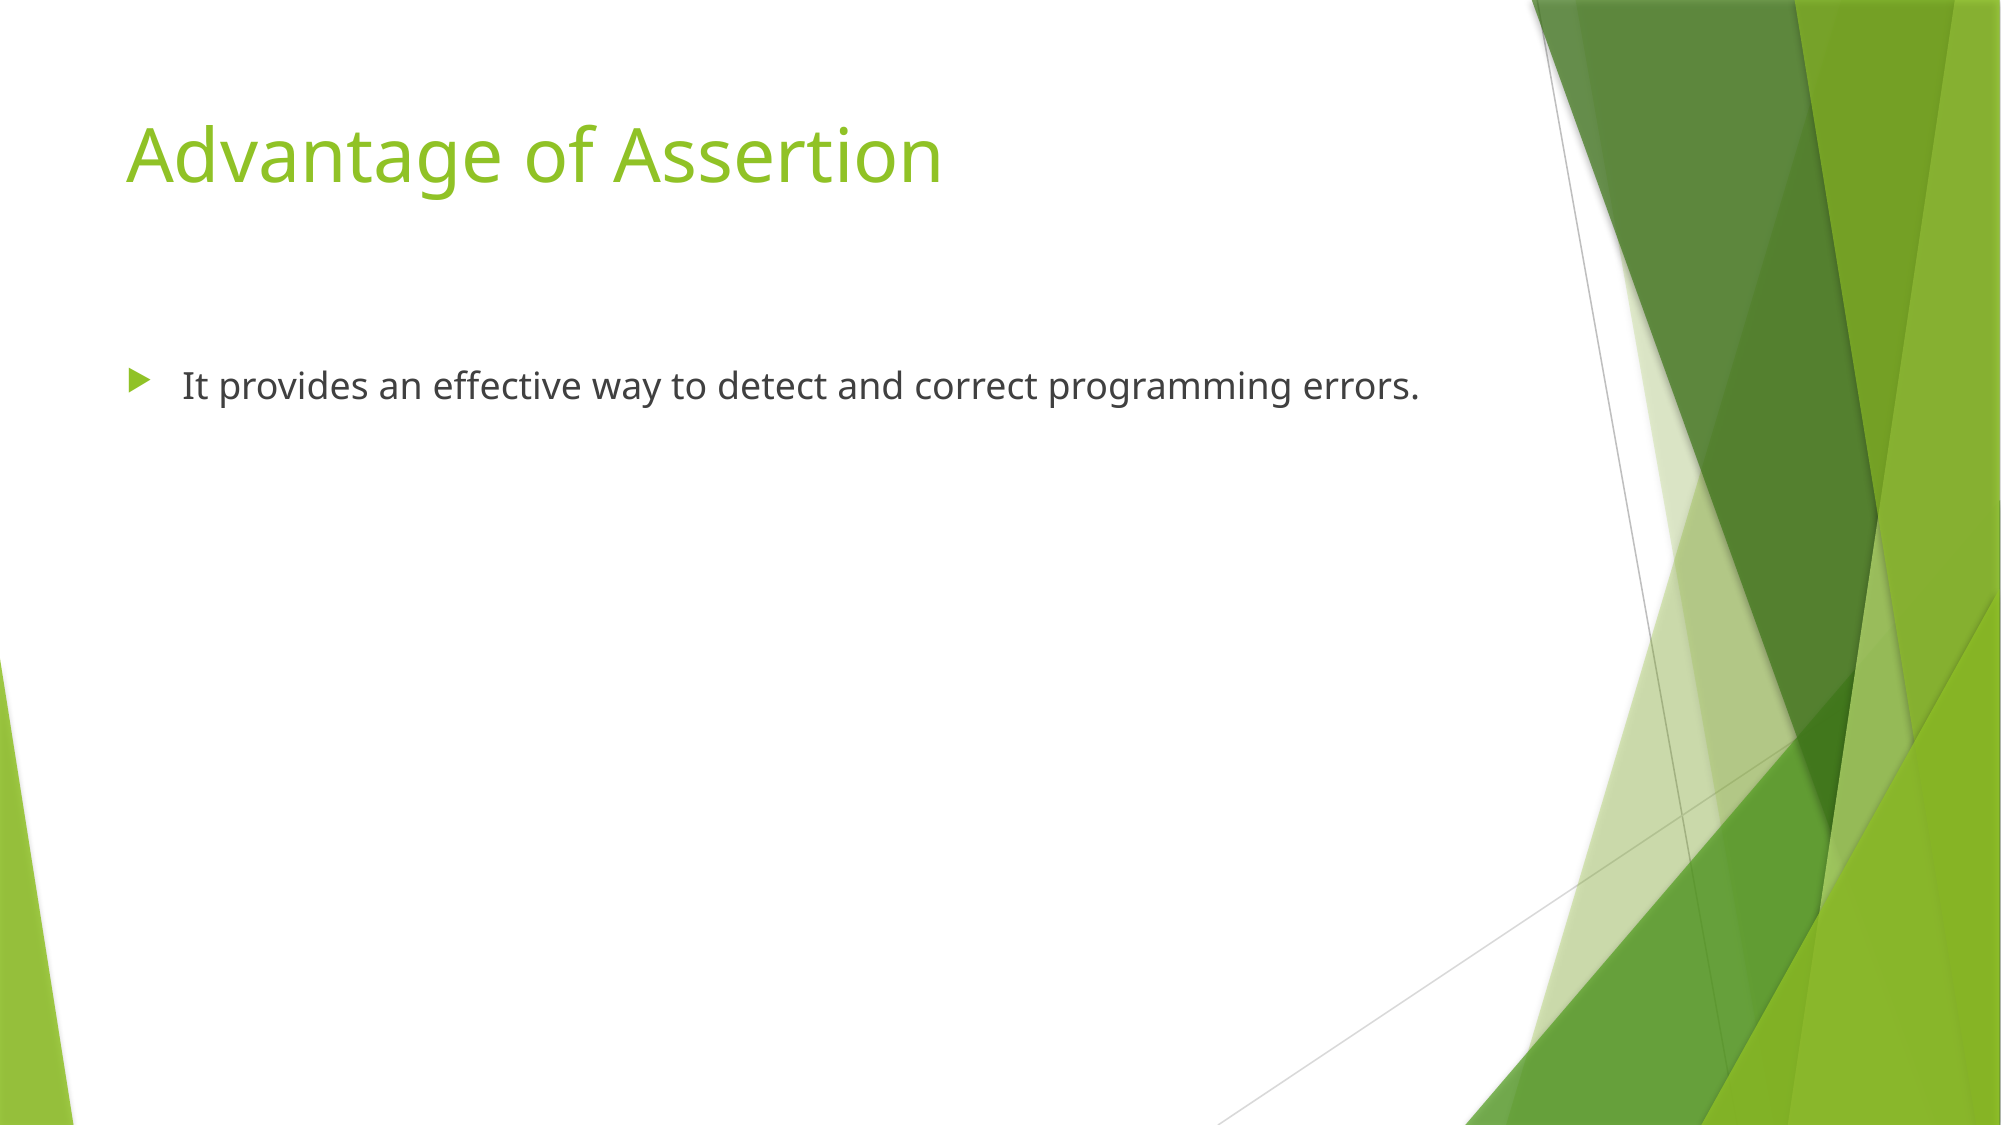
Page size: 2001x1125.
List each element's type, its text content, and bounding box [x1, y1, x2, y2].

list It provides an effective way to detect and correct programming errors. [111, 354, 1522, 992]
title Advantage of Assertion [111, 99, 1522, 317]
